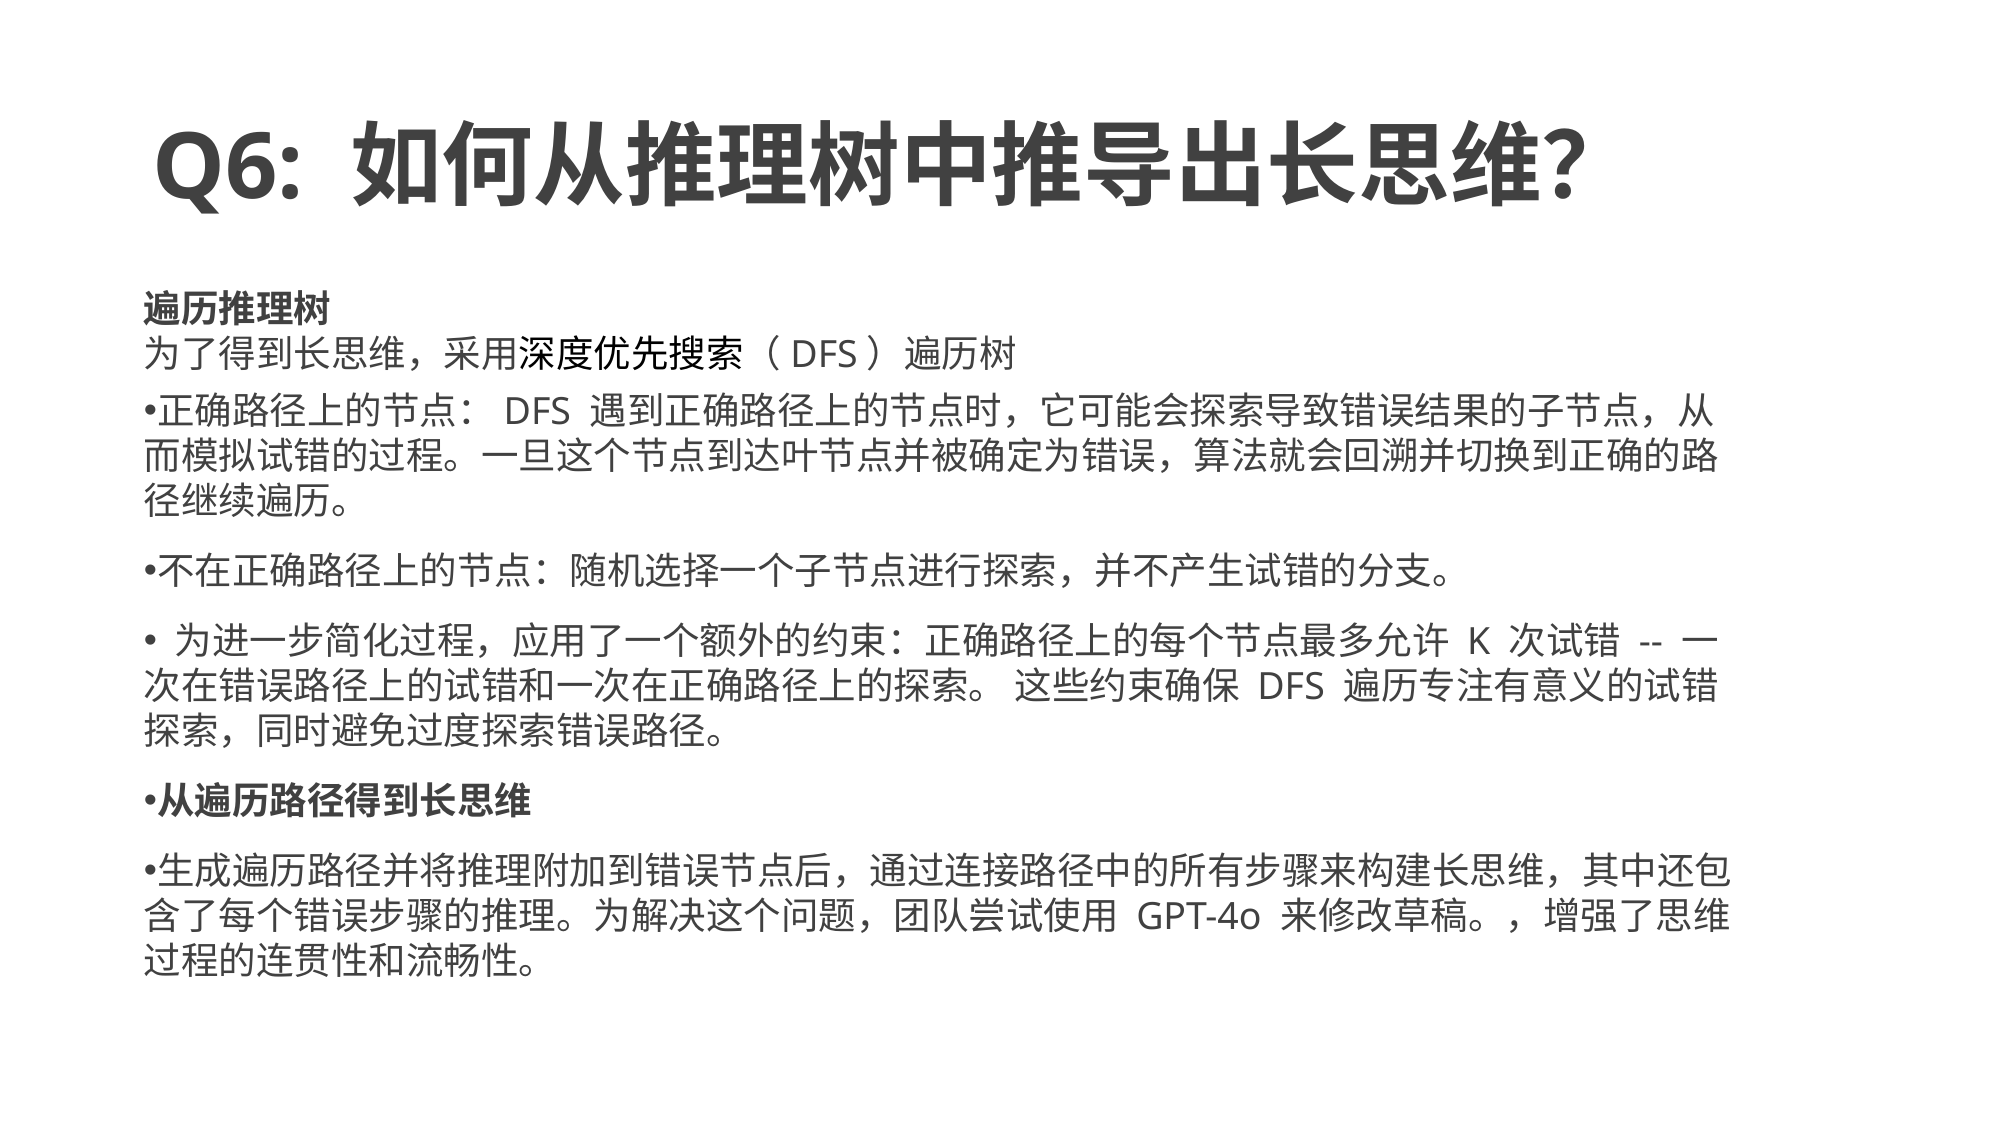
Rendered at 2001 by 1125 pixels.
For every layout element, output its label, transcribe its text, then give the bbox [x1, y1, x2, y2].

text_box 遍历推理树 为了得到长思维，采用深度优先搜索（DFS）遍历树 正确路径上的节点：DFS 遇到正确路径上的节点时，它可能会探索导致错误结果的子节点，从而模拟试错的过程。一旦这个节点到达叶节点并被确定为错误，算法就会回溯并切换到正确的路径继续遍历。 不在正确路径上的节点：随机选择一个子节点进行探索，并不产生试错的分支。 为进一步简化过程，应用了一个额外的约束：正确路径上的每个节点最多允许 K 次试错 -- 一次在错误路径上的试错和一次在正确路径上的探索。 这些约束确保 DFS 遍历专注有意义的试错探索，同时避免过度探索错误路径。 从遍历路径得到长思维 生成遍历路径并将推理附加到错误节点后，通过连接路径中的所有步骤来构建长思维，其中还包含了每个错误步骤的推理。为解决这个问题，团队尝试使用 GPT-4o 来修改草稿。，增强了思维过程的连贯性和流畅性。 [129, 277, 1760, 1125]
title Q6: 如何从推理树中推导出长思维？ [137, 59, 1863, 278]
